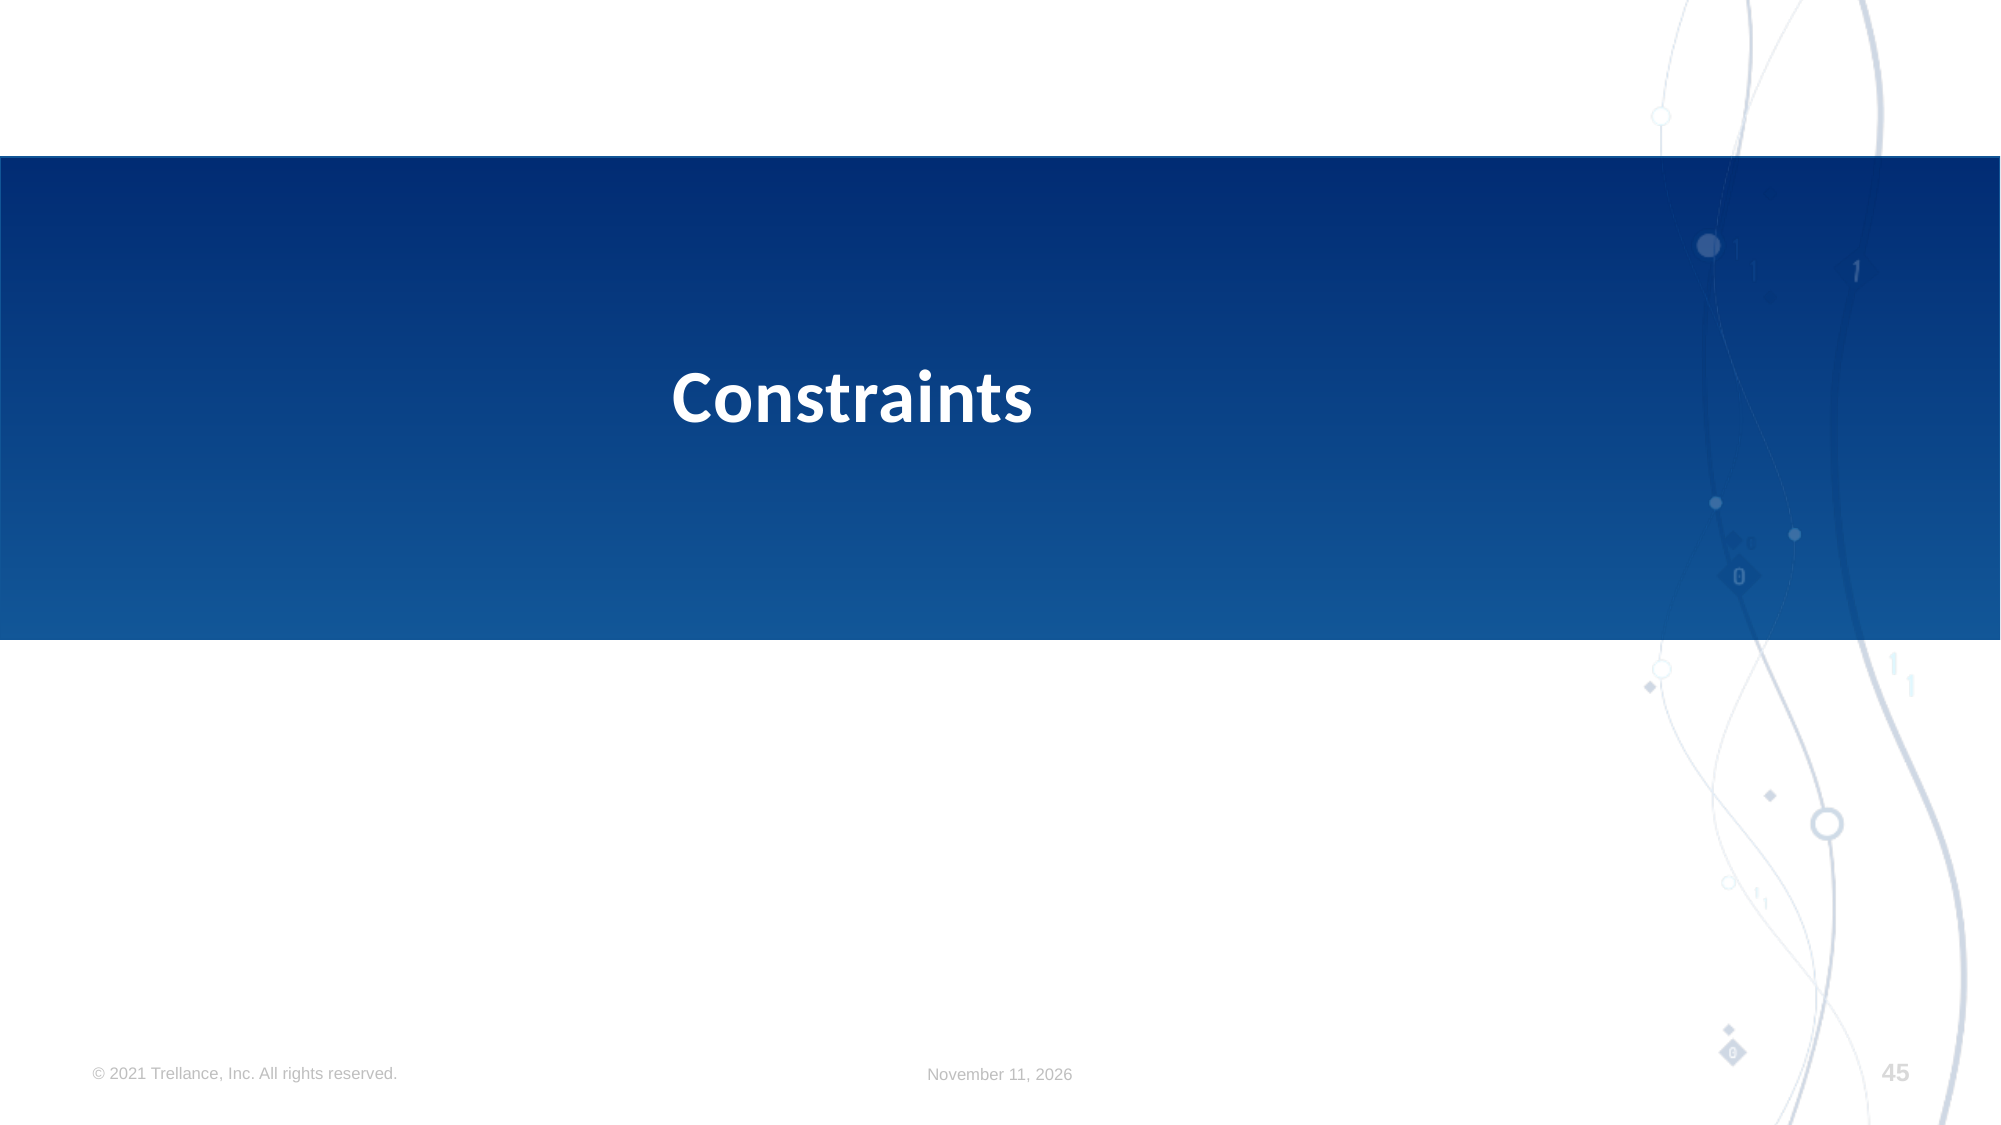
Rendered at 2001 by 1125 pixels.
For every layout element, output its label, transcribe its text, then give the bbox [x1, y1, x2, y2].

slide_number 45 [1843, 1049, 1925, 1103]
title Constraints [90, 328, 1617, 469]
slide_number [781, 1044, 1219, 1105]
footer © 2021 Trellance, Inc. All rights reserved. [77, 1042, 753, 1103]
